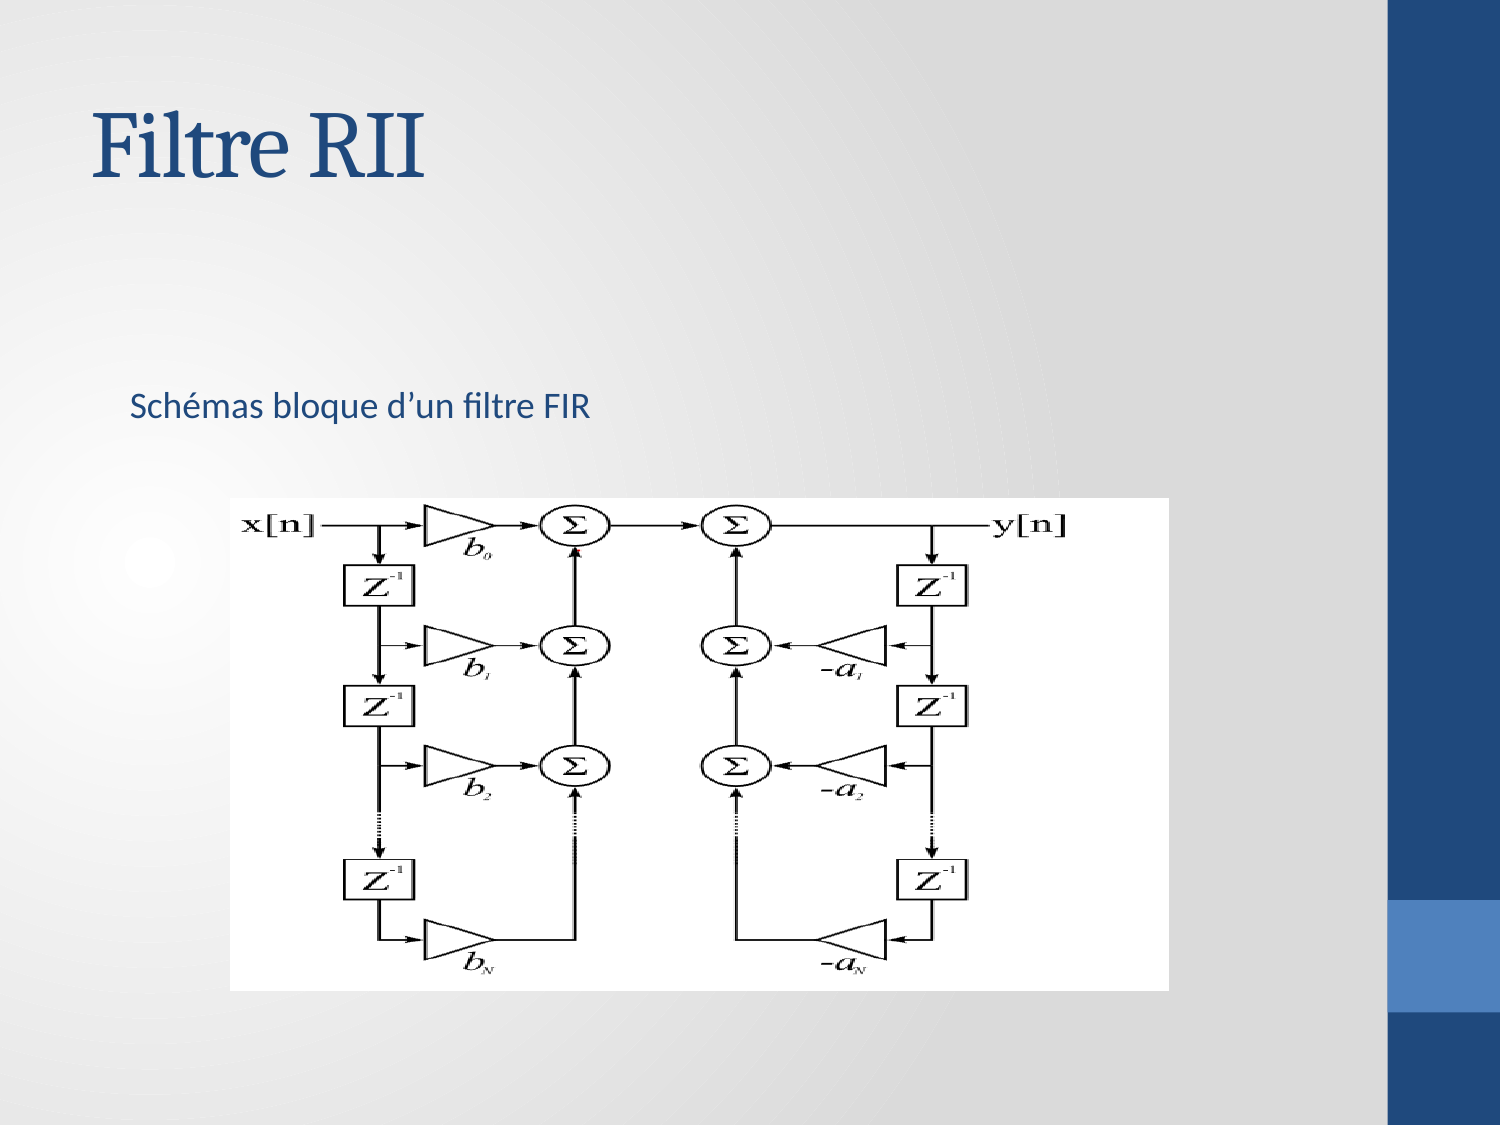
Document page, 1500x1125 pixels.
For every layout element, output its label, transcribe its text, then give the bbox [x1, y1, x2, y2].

title Filtre RII [75, 45, 1325, 233]
picture [229, 497, 1169, 991]
text_box Schémas bloque d’un filtre FIR [115, 373, 607, 434]
